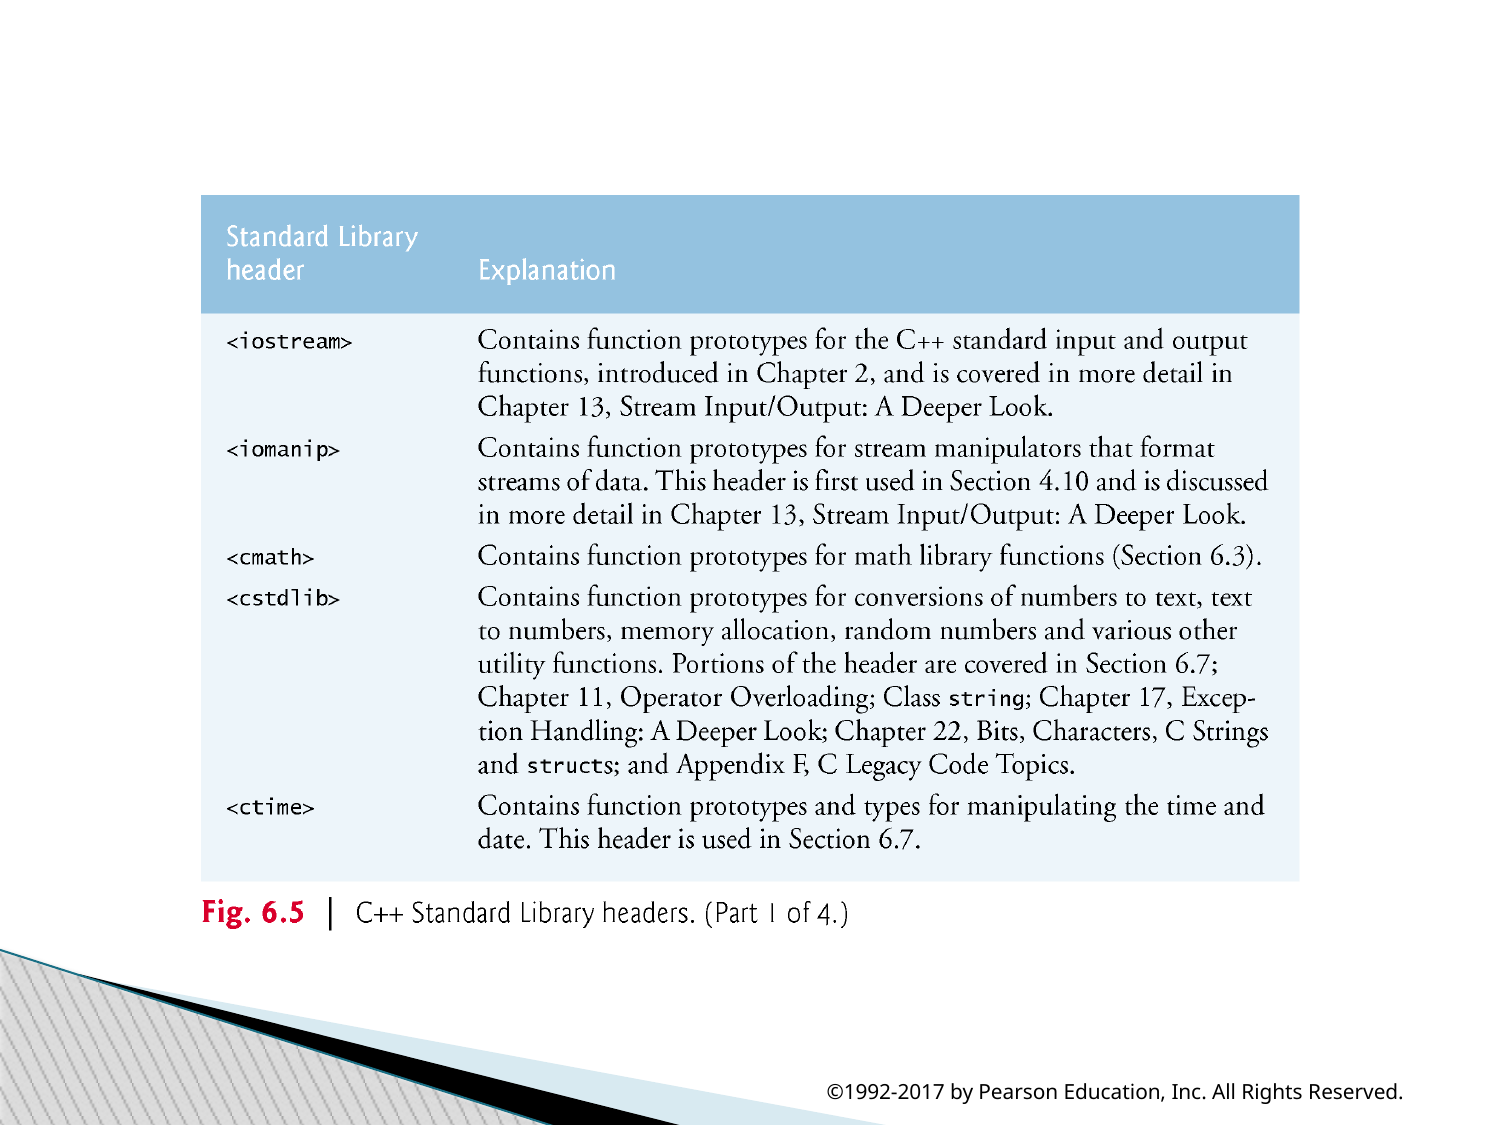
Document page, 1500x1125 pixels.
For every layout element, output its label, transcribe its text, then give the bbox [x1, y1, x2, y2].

picture [146, 140, 1354, 985]
text_box ©1992-2017 by Pearson Education, Inc. All Rights Reserved. [649, 1051, 1419, 1112]
